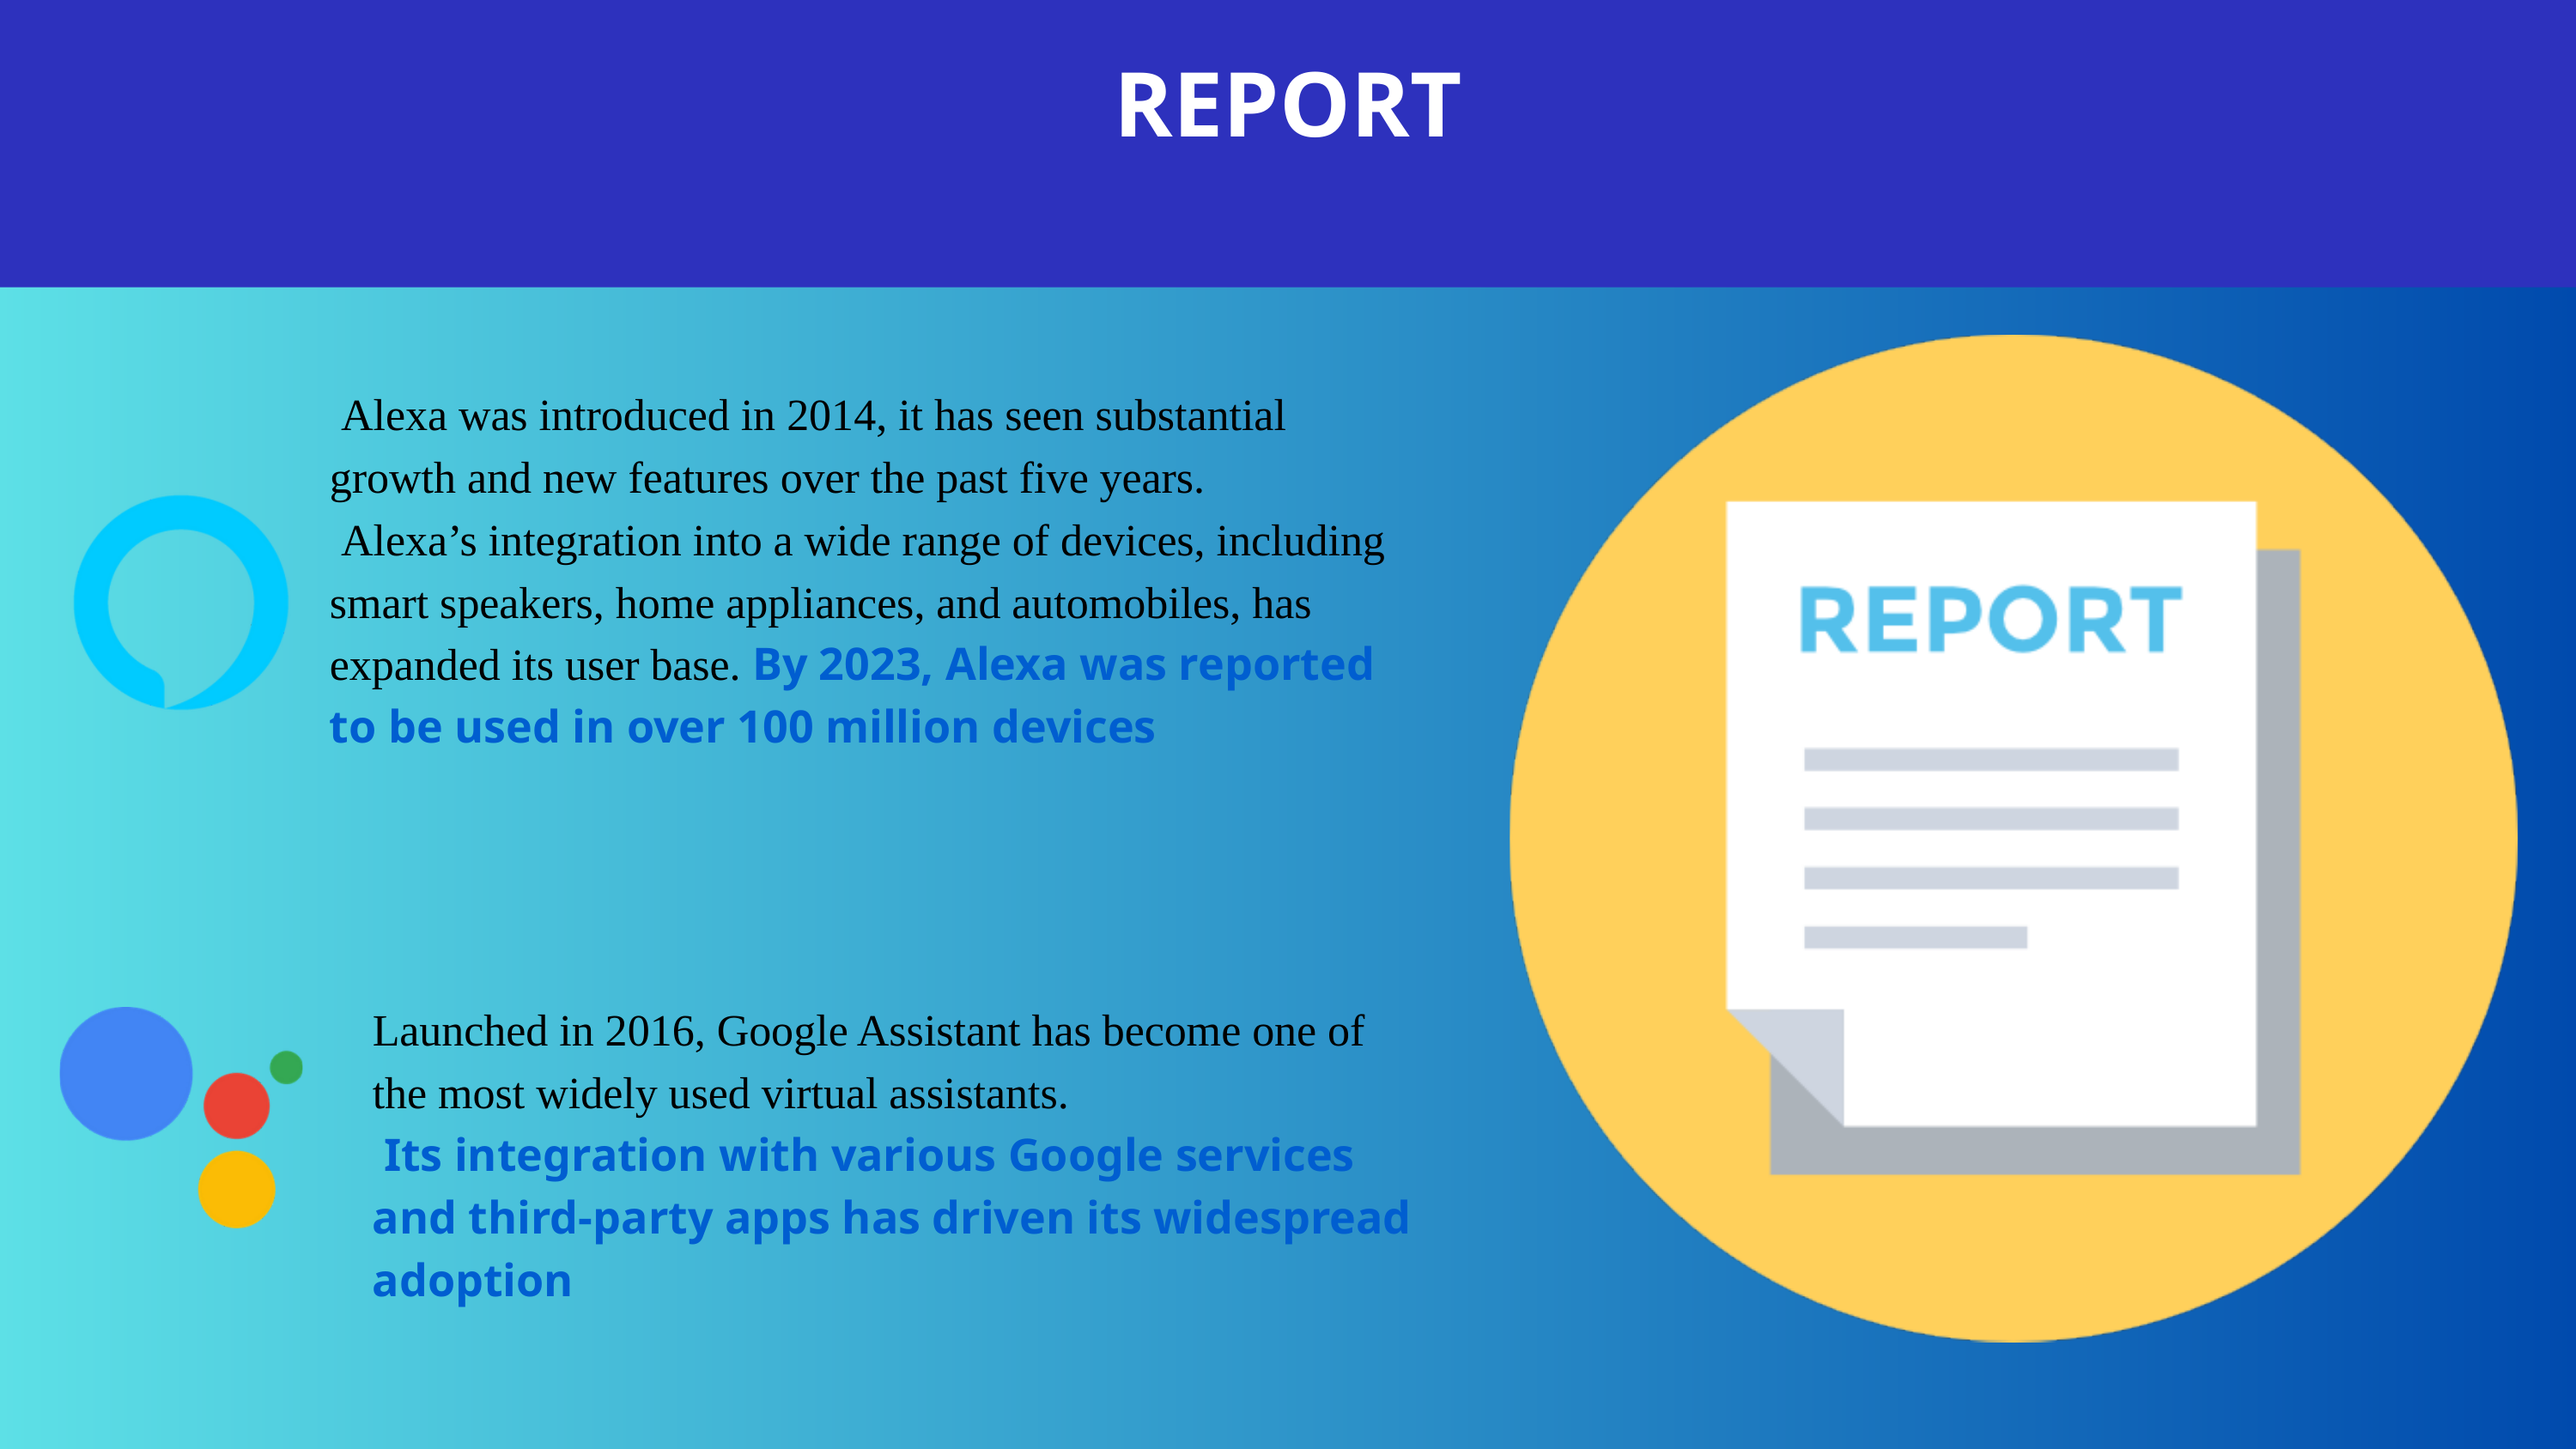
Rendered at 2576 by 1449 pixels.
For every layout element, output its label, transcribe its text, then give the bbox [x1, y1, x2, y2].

text_box Alexa was introduced in 2014, it has seen substantial growth and new features over the past five years. Alexa’s integration into a wide range of devices, including smart speakers, home appliances, and automobiles, has expanded its user base. By 2023, Alexa was reported to be used in over 100 million devices [330, 376, 1413, 753]
text_box [59, 1007, 303, 1228]
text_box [0, 0, 2576, 288]
text_box [1510, 335, 2518, 1343]
text_box Launched in 2016, Google Assistant has become one of the most widely used virtual assistants. Its integration with various Google services and third-party apps has driven its widespread adoption [372, 992, 1413, 1307]
text_box [59, 481, 303, 724]
